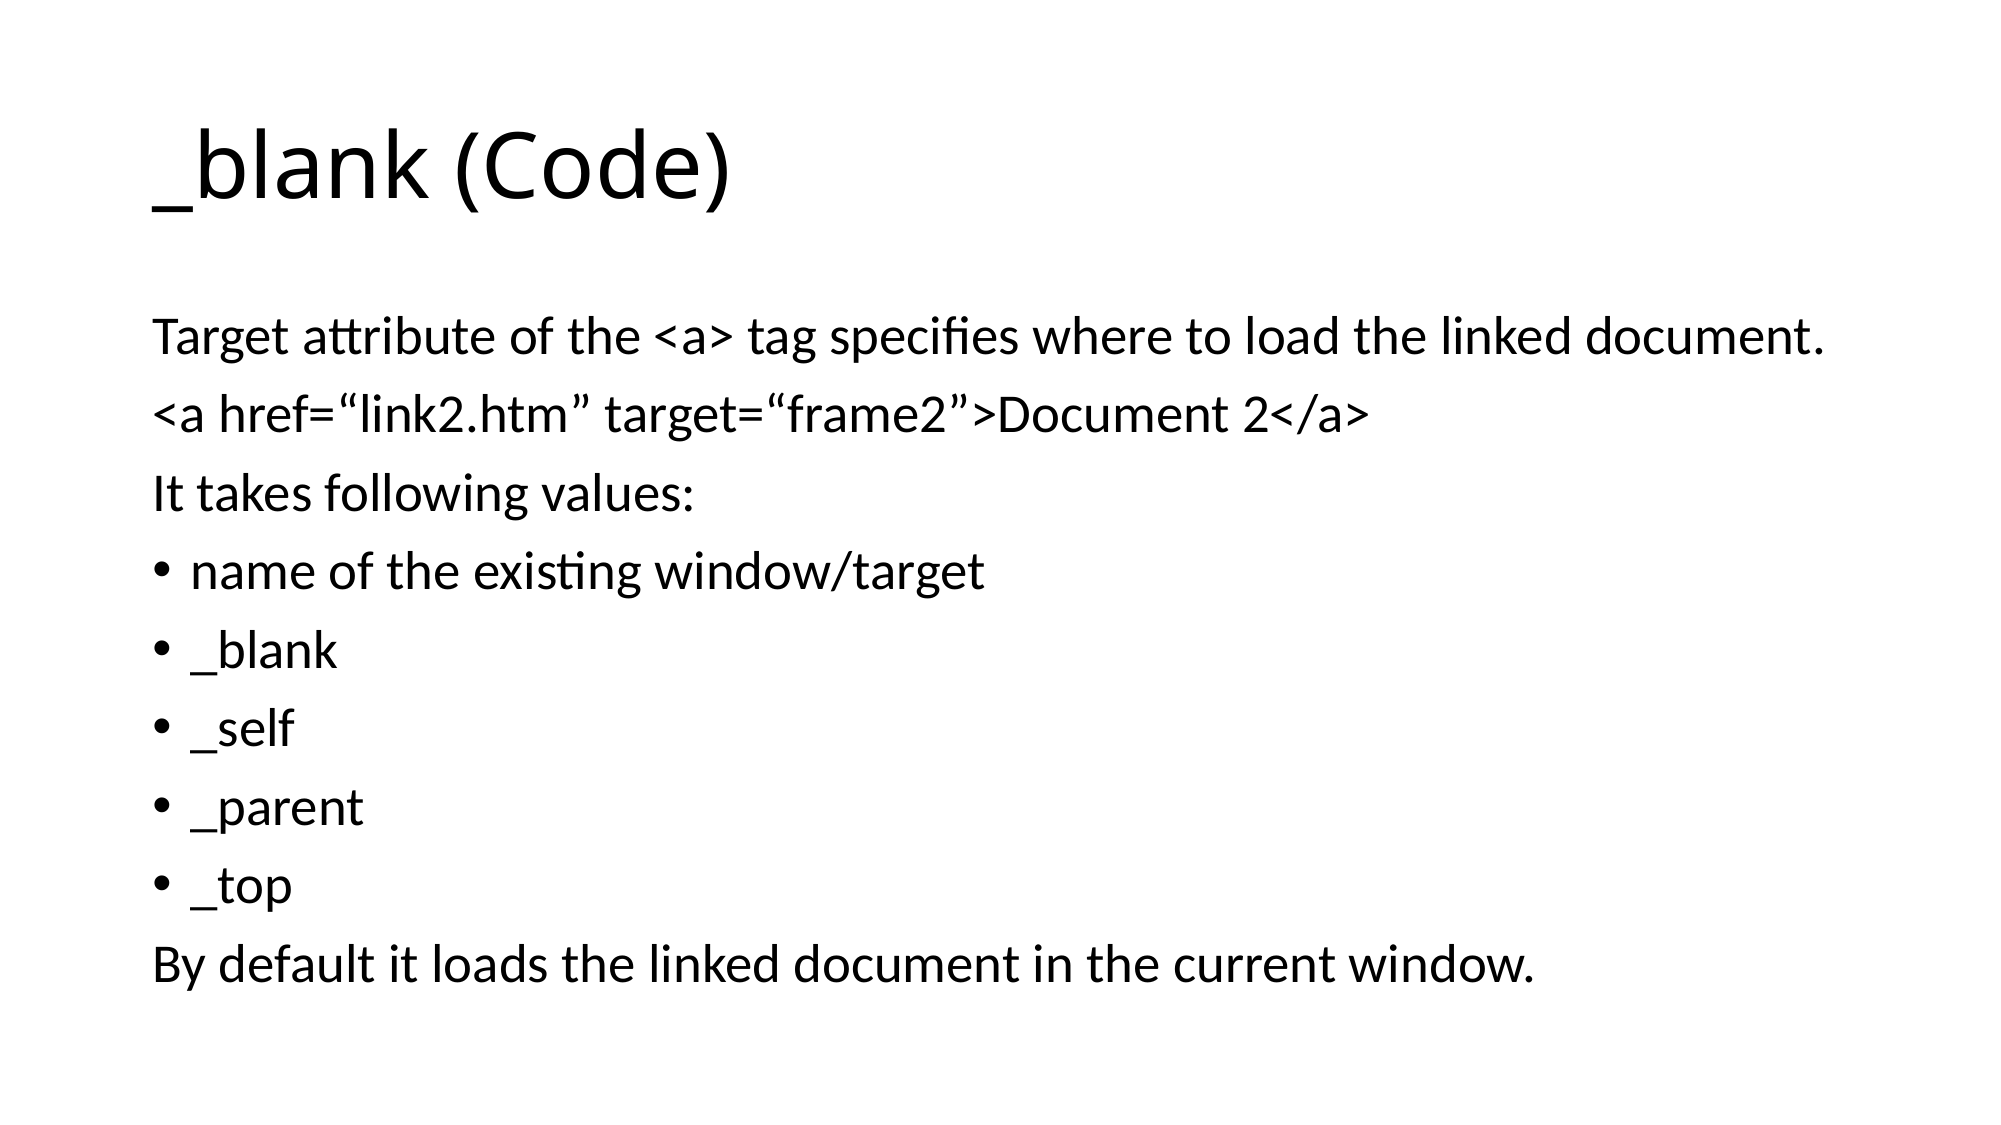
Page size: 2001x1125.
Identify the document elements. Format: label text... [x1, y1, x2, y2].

title _blank (Code) [137, 59, 1863, 278]
list Target attribute of the <a> tag specifies where to load the linked document. <a href=“link2.htm” target=“frame2”>Document 2</a> It takes following values: name of the existing window/target _blank _self _parent _top By default it loads the linked document in the current window. [137, 299, 1863, 1014]
